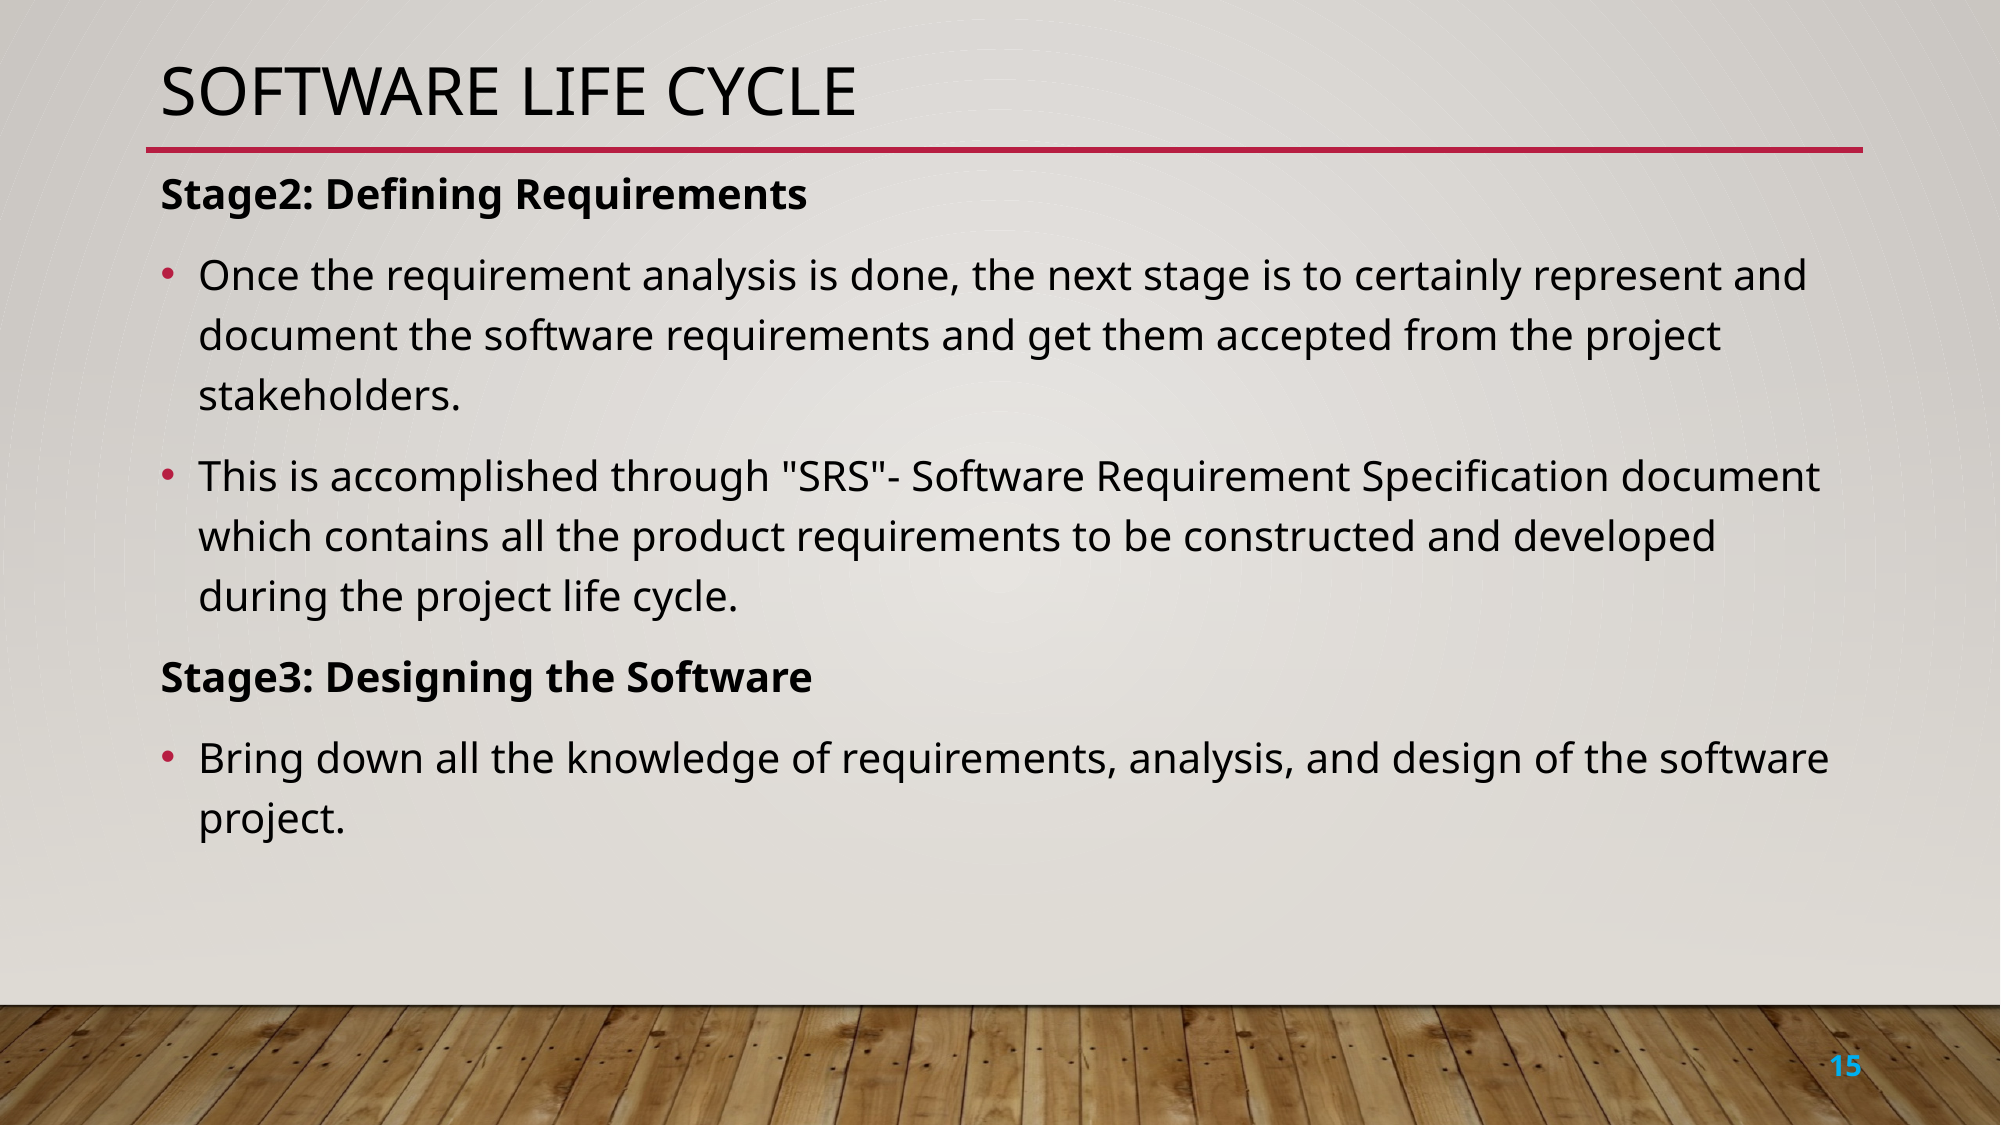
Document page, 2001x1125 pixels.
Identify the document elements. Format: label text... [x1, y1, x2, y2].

list Stage2: Defining Requirements Once the requirement analysis is done, the next stage is to certainly represent and document the software requirements and get them accepted from the project stakeholders. This is accomplished through "SRS"- Software Requirement Specification document which contains all the product requirements to be constructed and developed during the project life cycle. Stage3: Designing the Software Bring down all the knowledge of requirements, analysis, and design of the software project. [145, 150, 1863, 983]
title Software life cycle [145, 50, 1863, 142]
picture [0, 1005, 2000, 1125]
slide_number 15 [1766, 1039, 1878, 1094]
